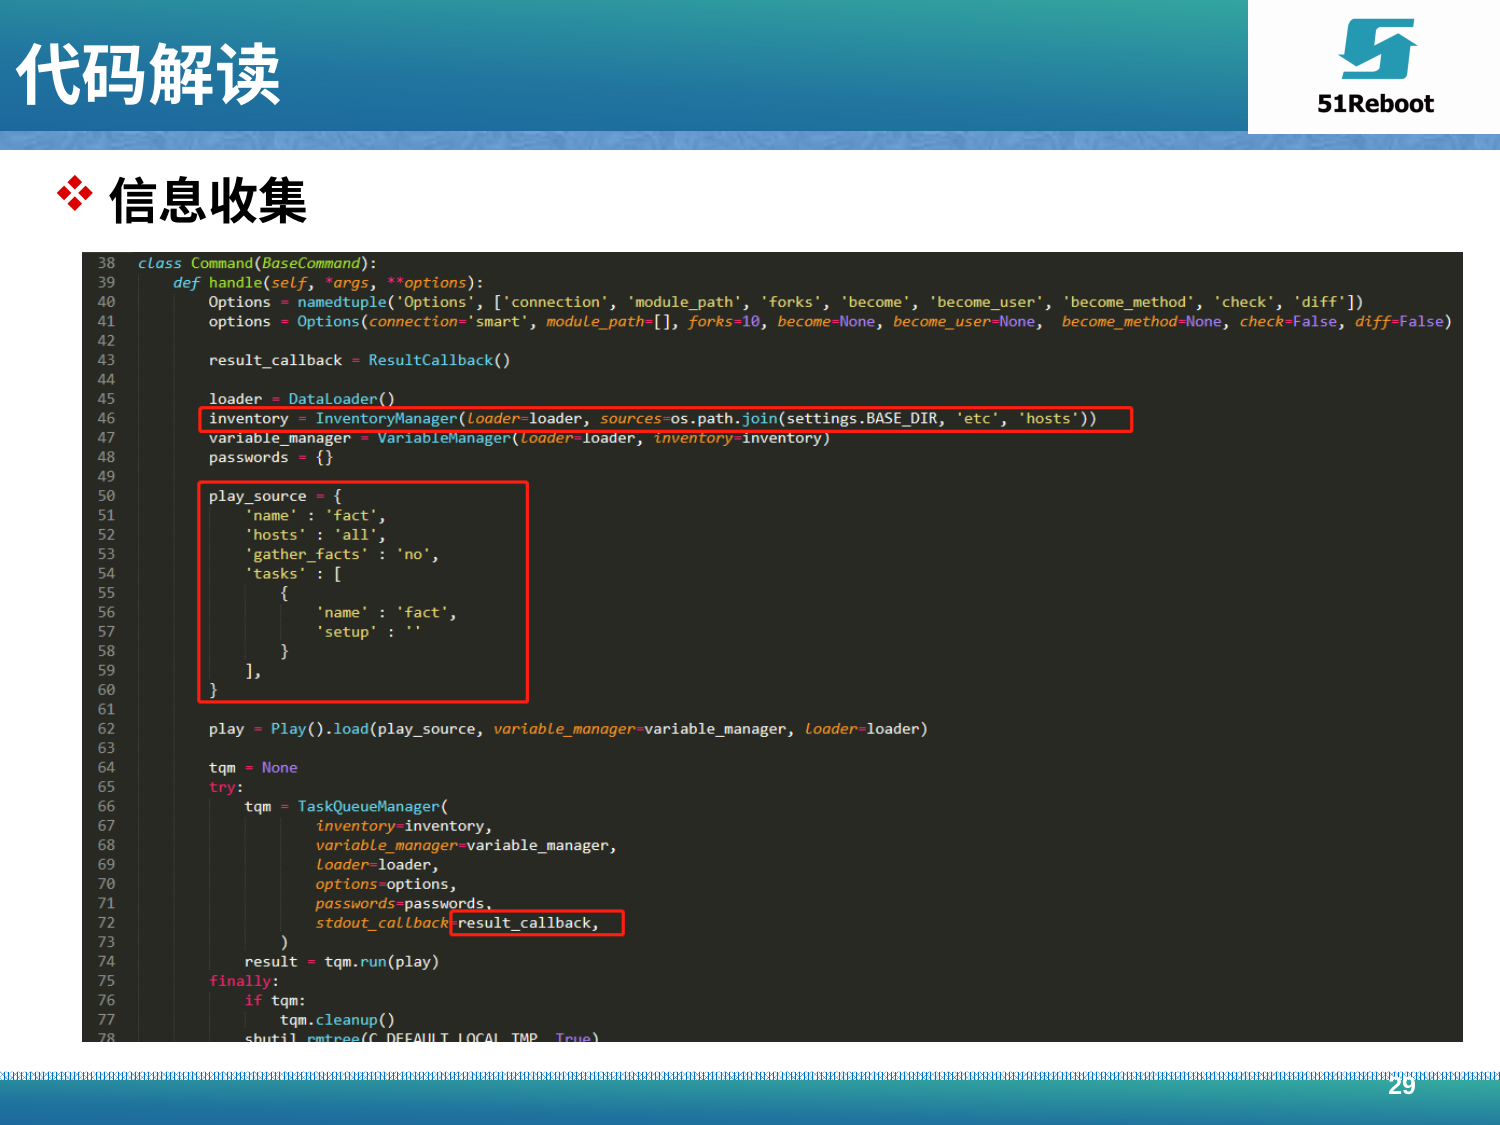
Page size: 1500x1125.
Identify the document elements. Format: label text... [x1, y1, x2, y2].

picture [81, 252, 1463, 1043]
title 代码解读 [0, 24, 1038, 121]
list 信息收集 [37, 162, 1463, 1051]
picture [0, 0, 1500, 150]
picture [0, 1080, 1500, 1125]
